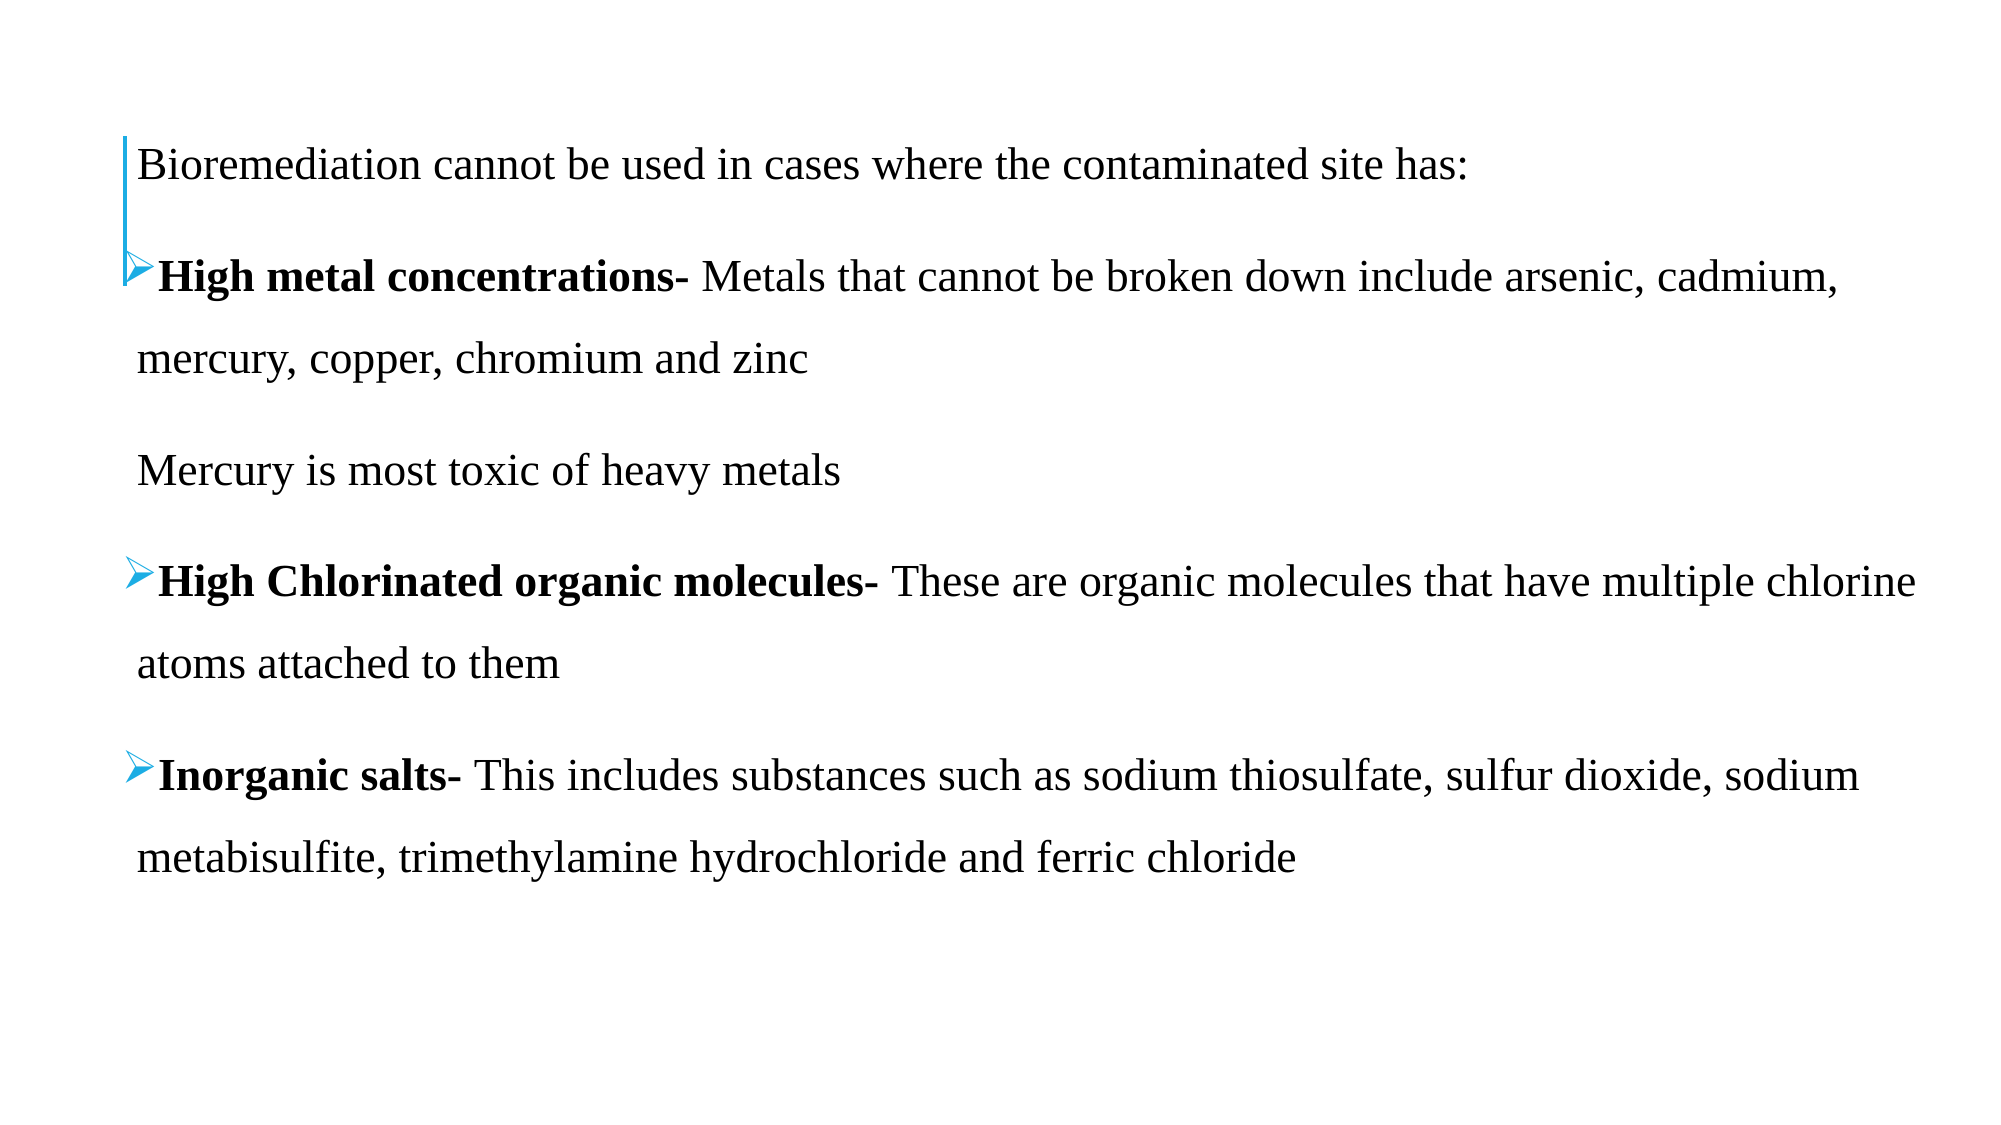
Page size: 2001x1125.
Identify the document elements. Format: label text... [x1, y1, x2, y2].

list Bioremediation cannot be used in cases where the contaminated site has: High metal concentrations- Metals that cannot be broken down include arsenic, cadmium, mercury, copper, chromium and zinc Mercury is most toxic of heavy metals High Chlorinated organic molecules- These are organic molecules that have multiple chlorine atoms attached to them Inorganic salts- This includes substances such as sodium thiosulfate, sulfur dioxide, sodium metabisulfite, trimethylamine hydrochloride and ferric chloride [114, 98, 1967, 1076]
